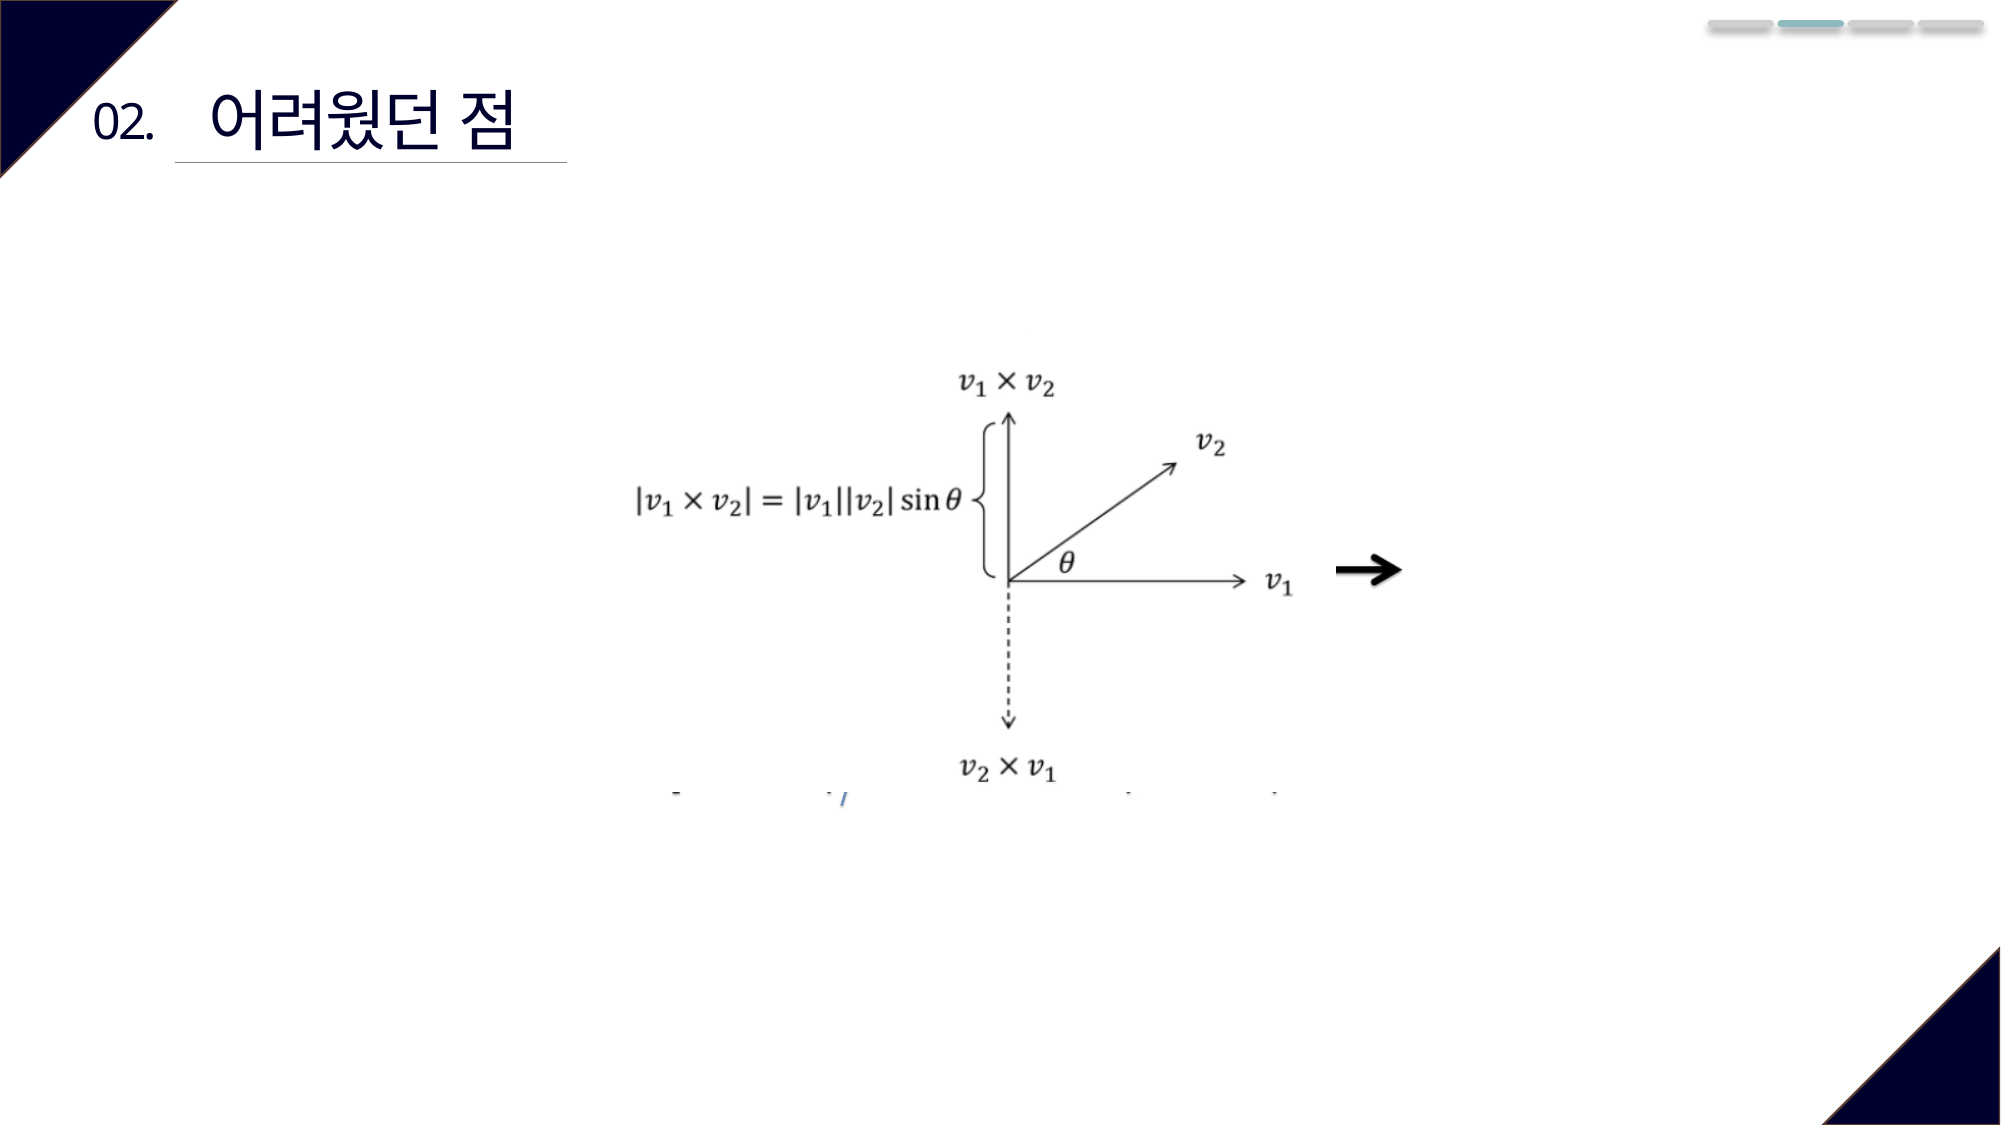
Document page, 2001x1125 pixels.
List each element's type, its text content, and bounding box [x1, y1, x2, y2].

picture [602, 313, 1438, 812]
text_box 02. [78, 81, 172, 157]
text_box 어려웠던 점 [194, 163, 535, 167]
text_box 어려웠던 점 [194, 71, 535, 162]
